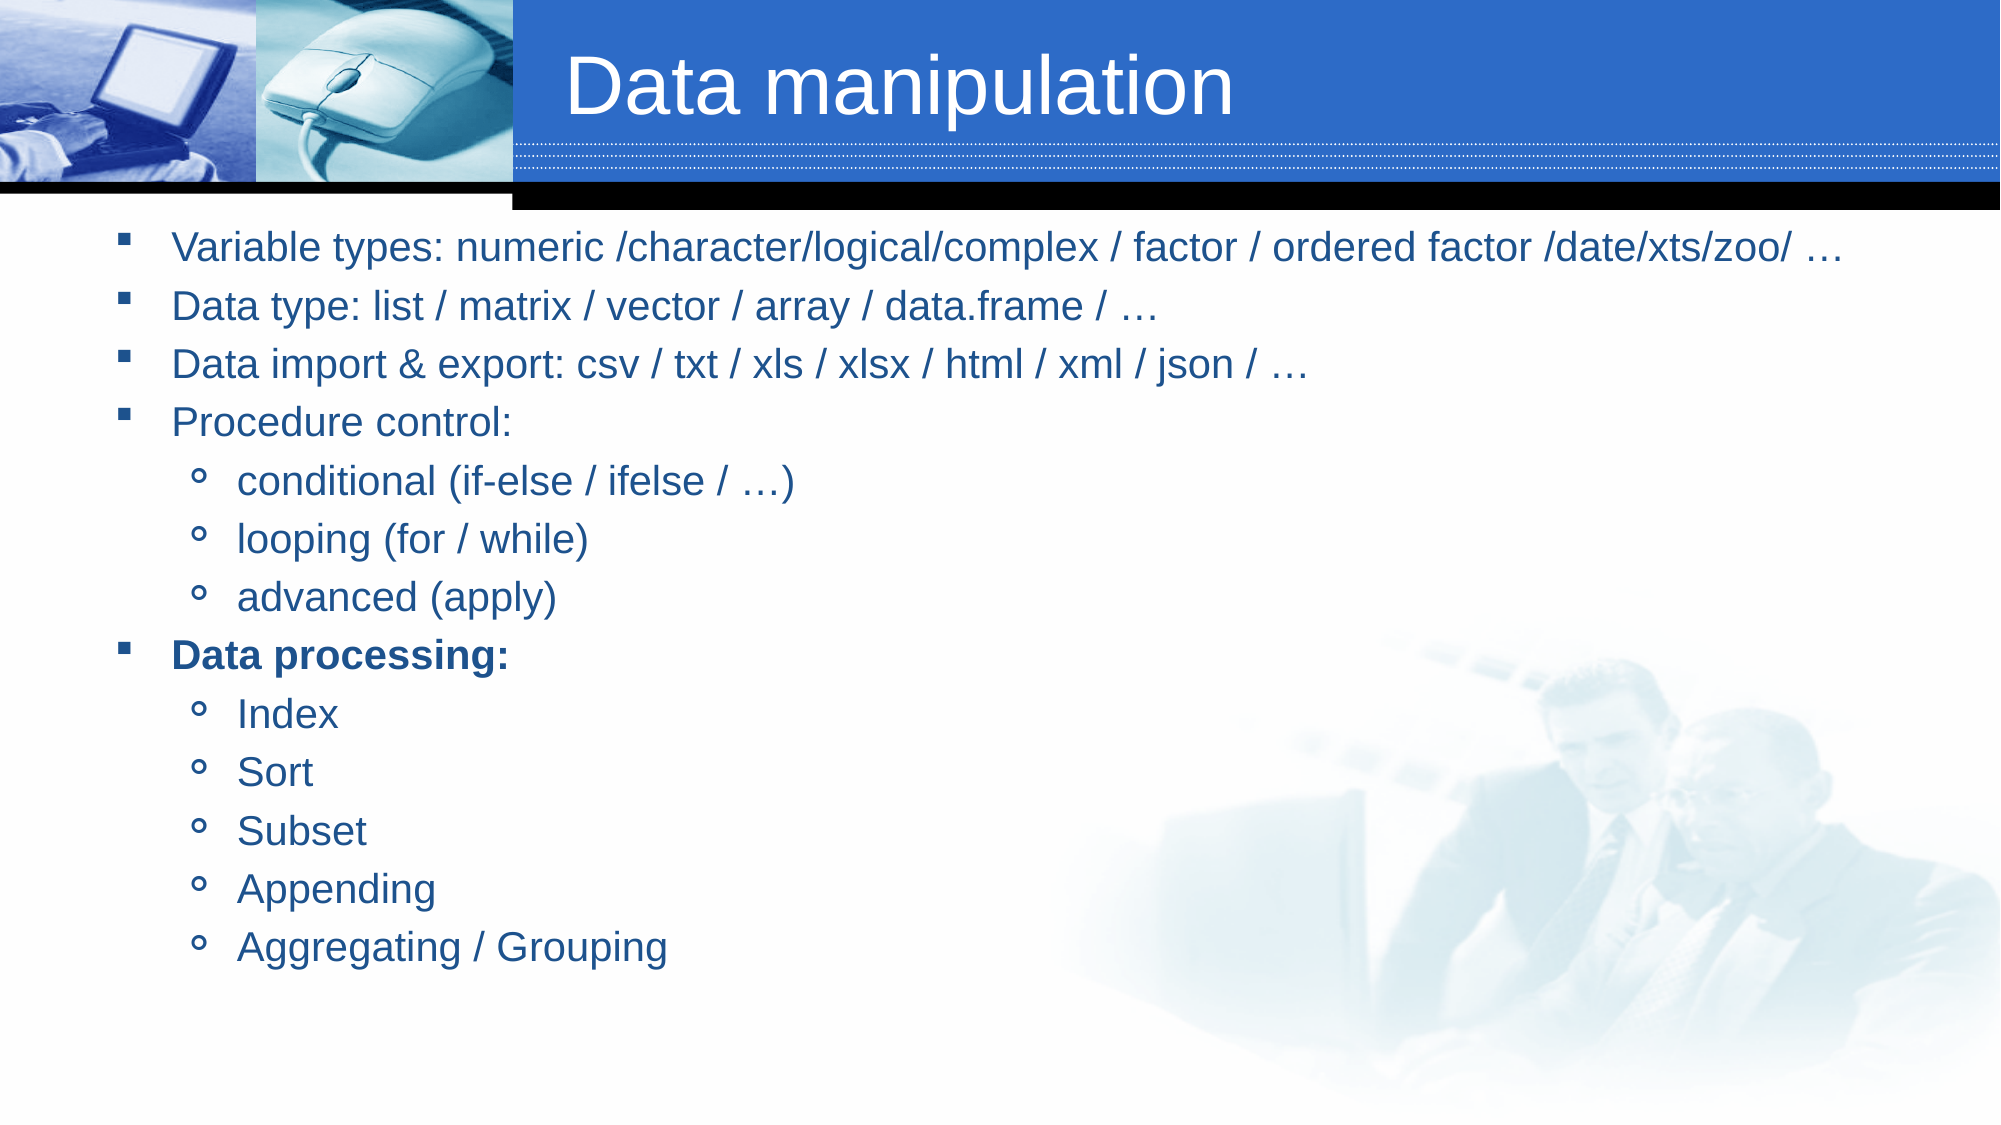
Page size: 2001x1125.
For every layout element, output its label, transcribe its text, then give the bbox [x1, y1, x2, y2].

picture [0, 0, 2001, 1125]
list Variable types: numeric /character/logical/complex / factor / ordered factor /date/xts/zoo/ … Data type: list / matrix / vector / array / data.frame / … Data import & export: csv / txt / xls / xlsx / html / xml / json / … Procedure control: conditional (if-else / ifelse / …) looping (for / while) advanced (apply) Data processing: Index Sort Subset Appending Aggregating / Grouping [99, 212, 1900, 1037]
title Data manipulation [549, 37, 1934, 125]
picture [0, 0, 513, 181]
